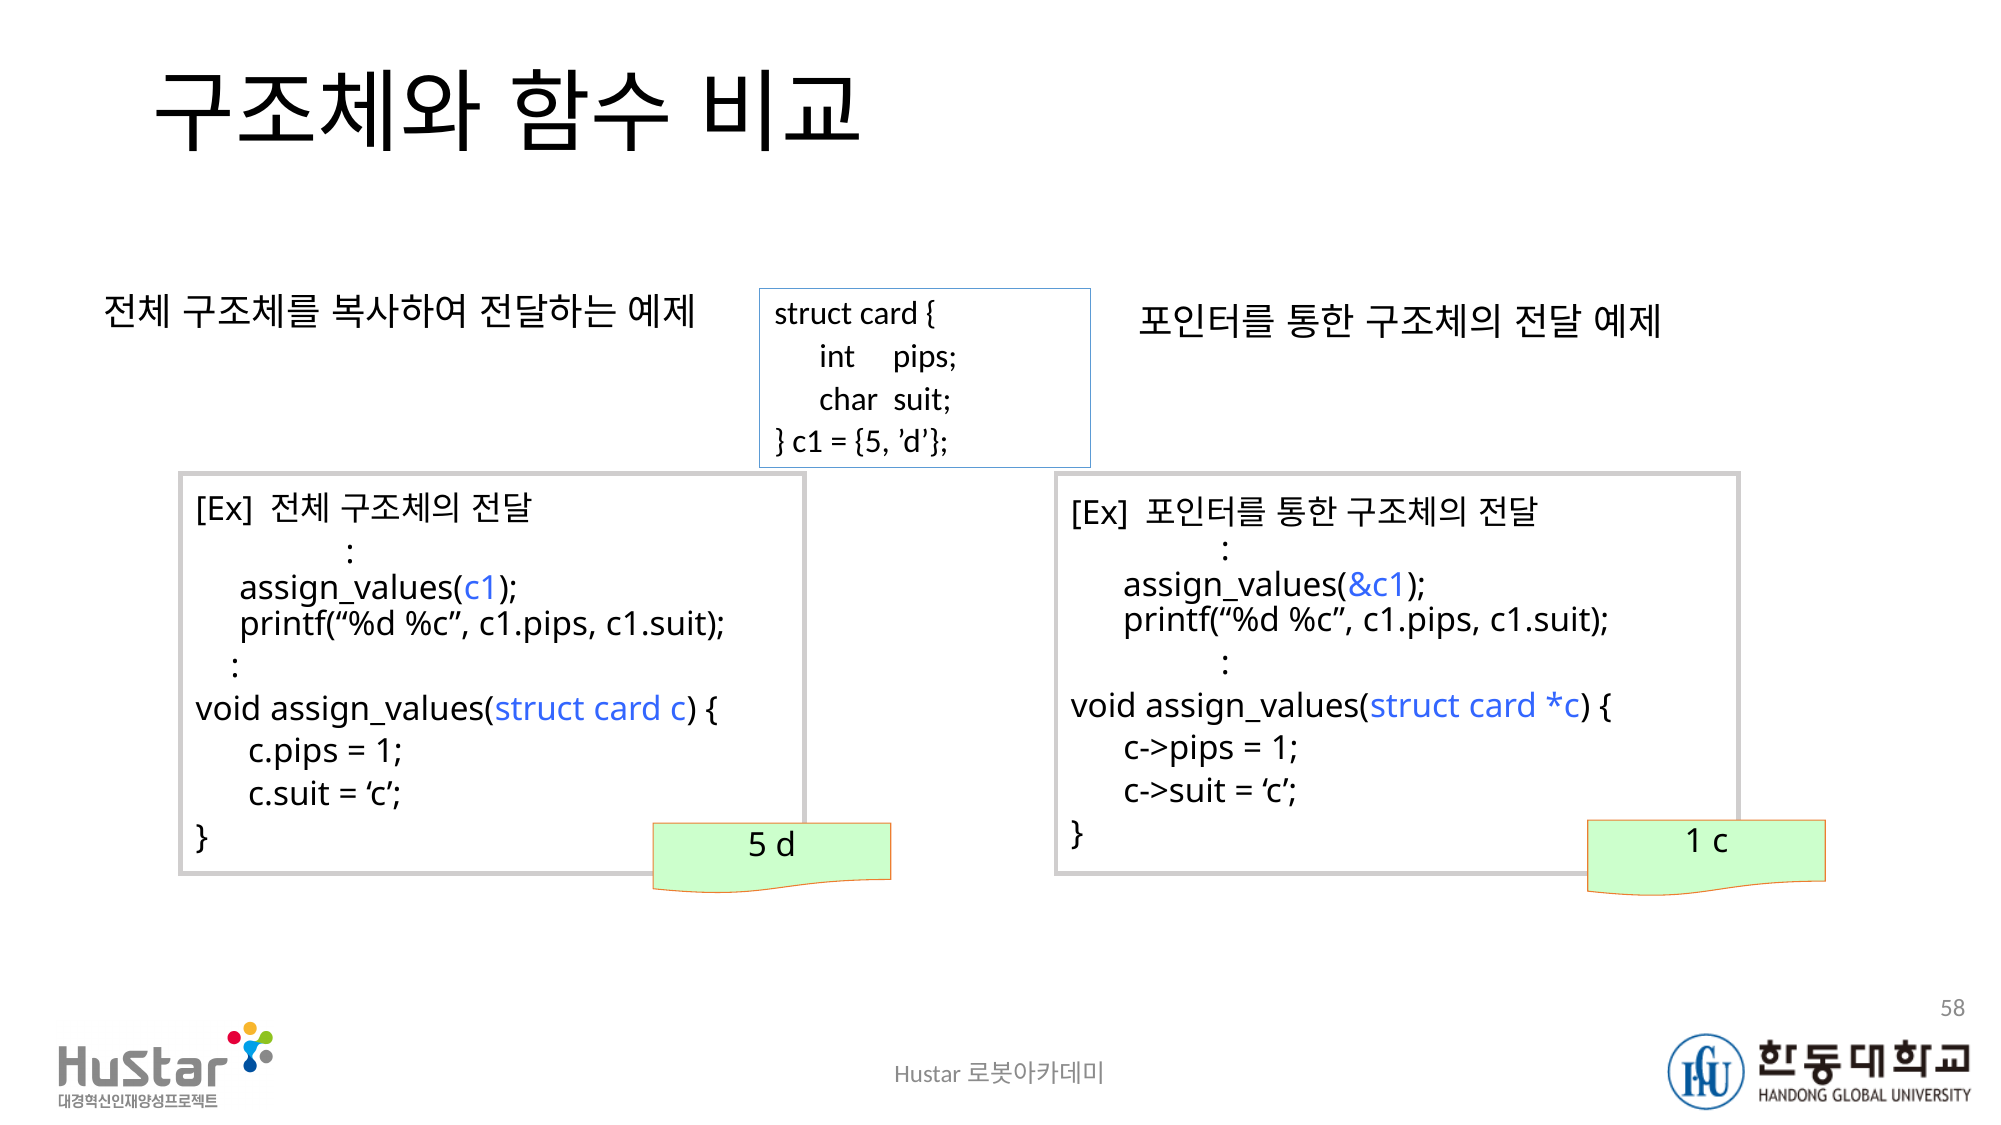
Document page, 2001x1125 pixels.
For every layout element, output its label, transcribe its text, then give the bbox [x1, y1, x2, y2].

text_box 5 d [652, 822, 892, 894]
text_box 포인터를 통한 구조체의 전달 예제 [1123, 290, 1807, 351]
picture [1666, 1030, 1981, 1113]
text_box 1 c [1587, 819, 1826, 896]
footer Hustar로봇아카데미 [662, 1042, 1338, 1103]
picture [56, 1020, 274, 1110]
text_box [Ex] 포인터를 통한 구조체의 전달 : assign_values(&c1); printf(“%d %c”, c1.pips, c1.suit); : void assign_values(struct card *c) { c->pips = 1; c->suit = ‘c’; } [1056, 473, 1739, 874]
slide_number 58 [1887, 976, 1981, 1037]
text_box 전체 구조체를 복사하여 전달하는 예제 [88, 280, 772, 340]
title 구조체와 함수 비교 [137, 59, 1863, 172]
text_box [Ex] 전체 구조체의 전달 : assign_values(c1); printf(“%d %c”, c1.pips, c1.suit); : void assign_values(struct card c) { c.pips = 1; c.suit = ‘c’; } [180, 473, 805, 874]
text_box struct card { int pips; char suit; } c1 = {5, ’d’}; [759, 288, 1091, 468]
